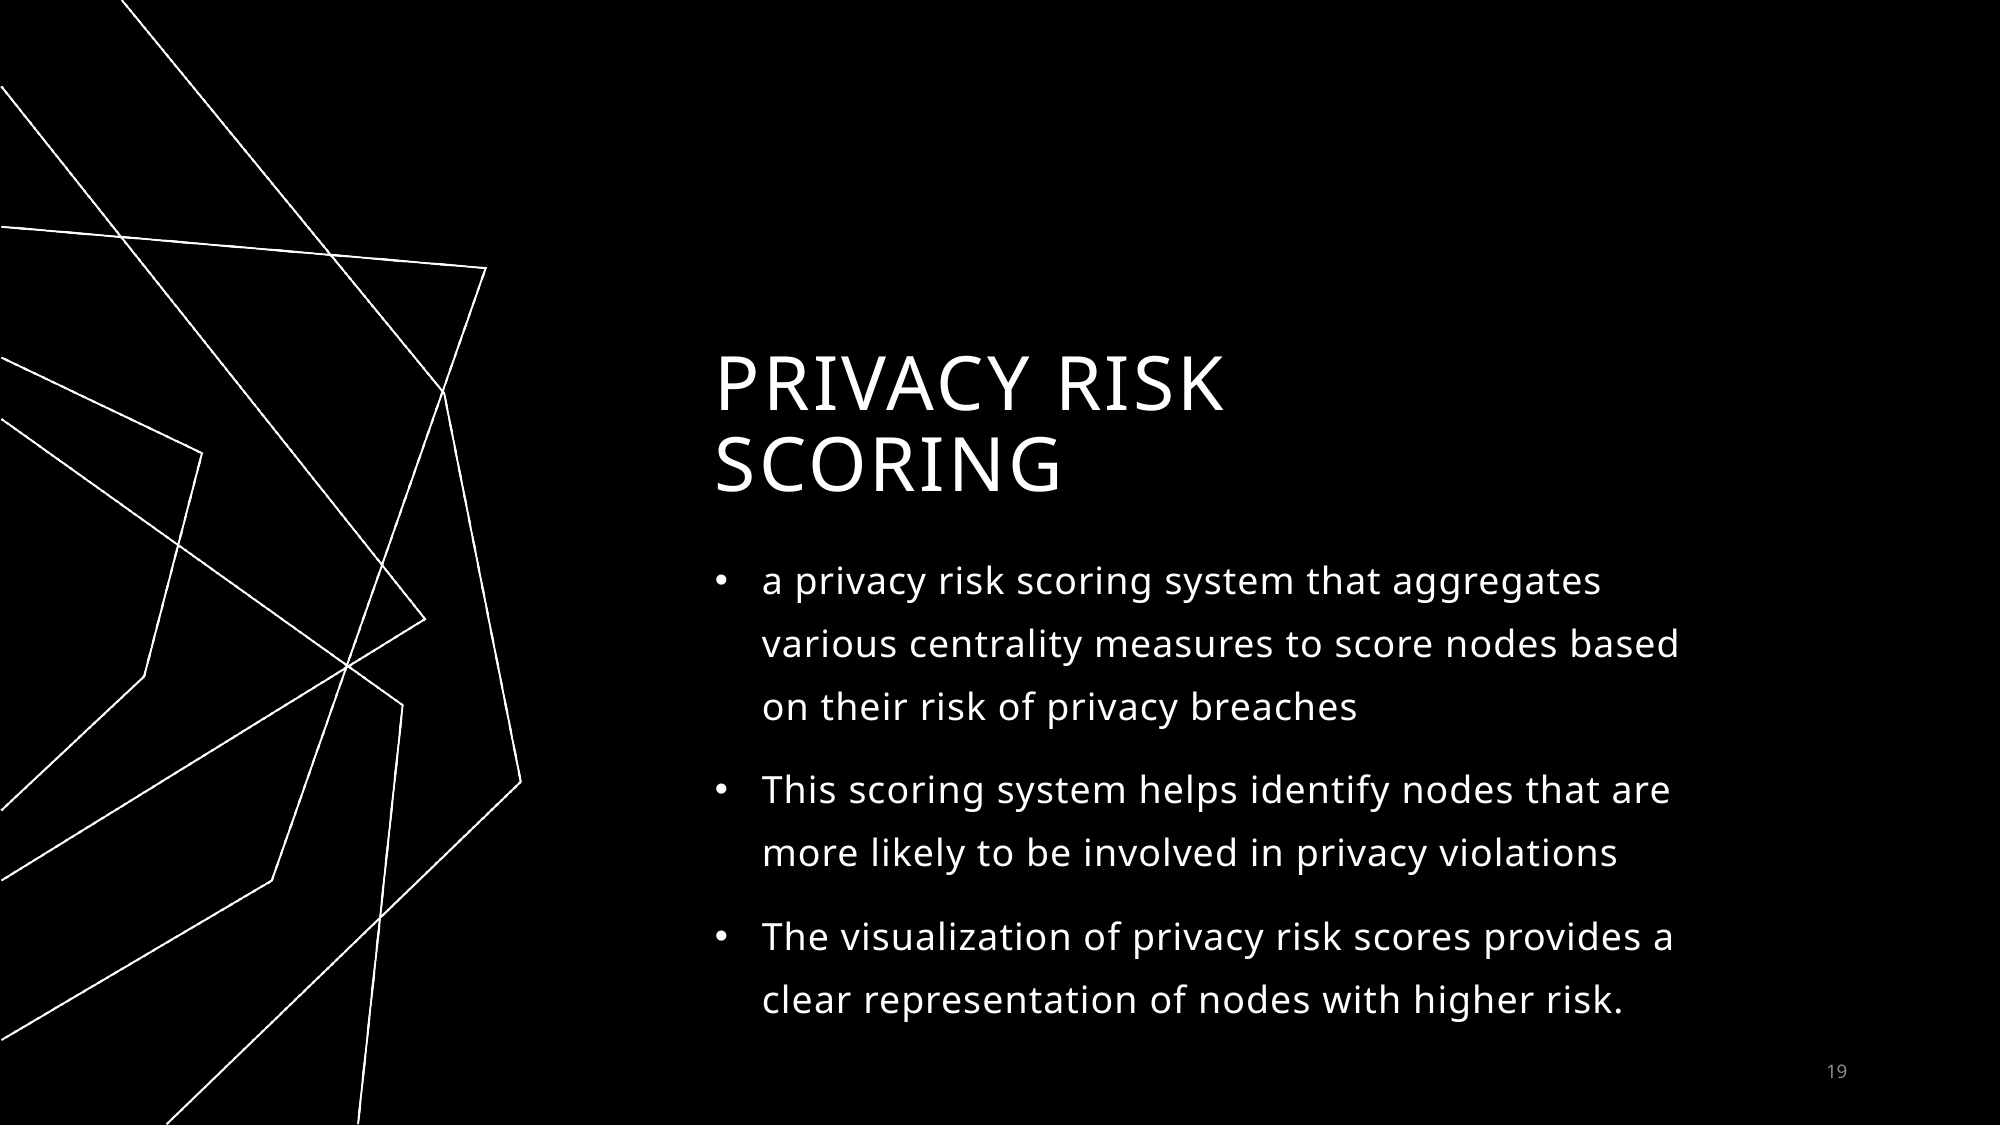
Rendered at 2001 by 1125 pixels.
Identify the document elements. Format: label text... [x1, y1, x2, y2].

picture [0, 0, 522, 1125]
title Privacy risk scoring [699, 265, 1386, 516]
text_box a privacy risk scoring system that aggregates various centrality measures to score nodes based on their risk of privacy breaches This scoring system helps identify nodes that are more likely to be involved in privacy violations The visualization of privacy risk scores provides a clear representation of nodes with higher risk. [699, 531, 1743, 999]
slide_number 19 [1571, 1042, 1863, 1103]
